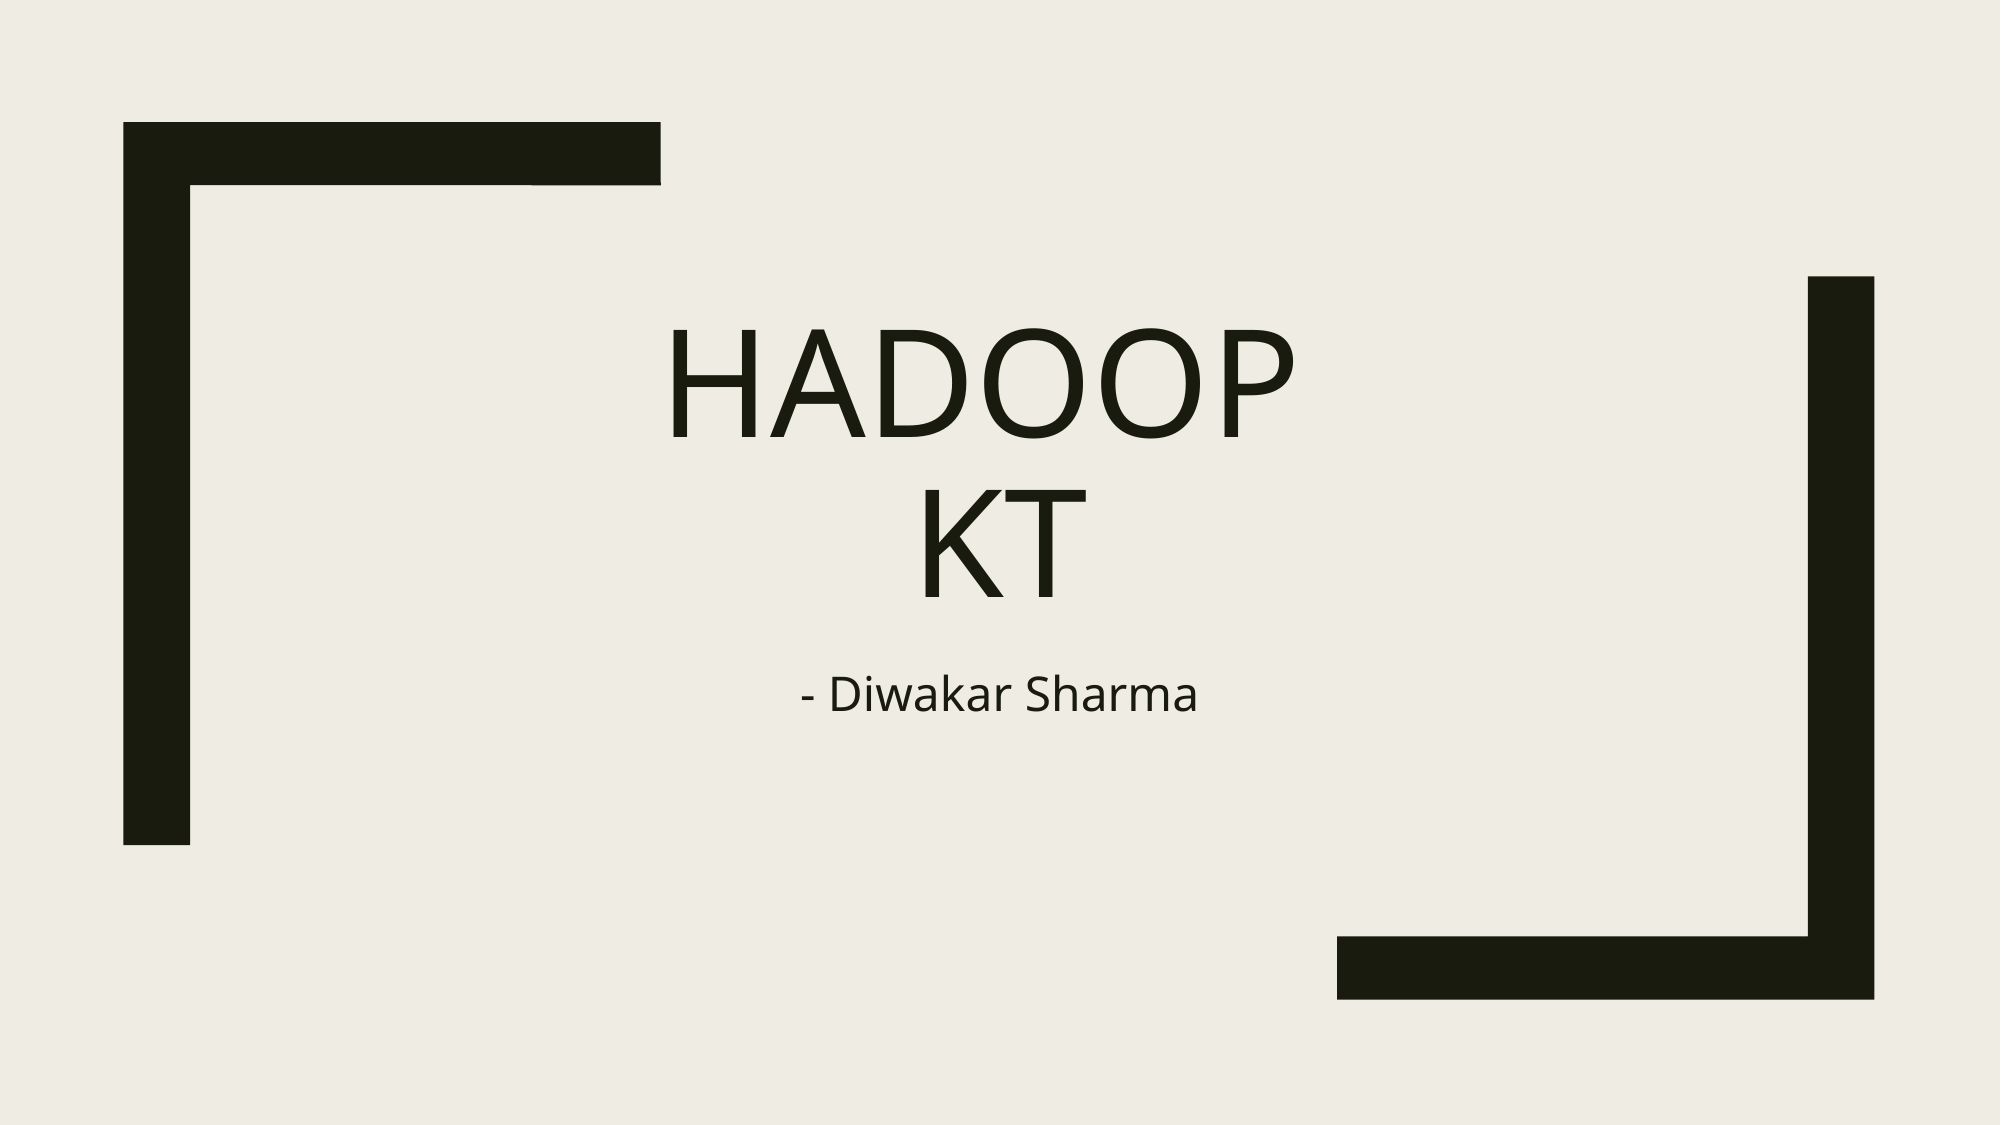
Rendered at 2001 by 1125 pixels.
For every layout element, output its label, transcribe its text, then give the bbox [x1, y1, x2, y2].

title Hadoop KT [314, 293, 1686, 638]
subtitle - Diwakar Sharma [439, 649, 1561, 828]
